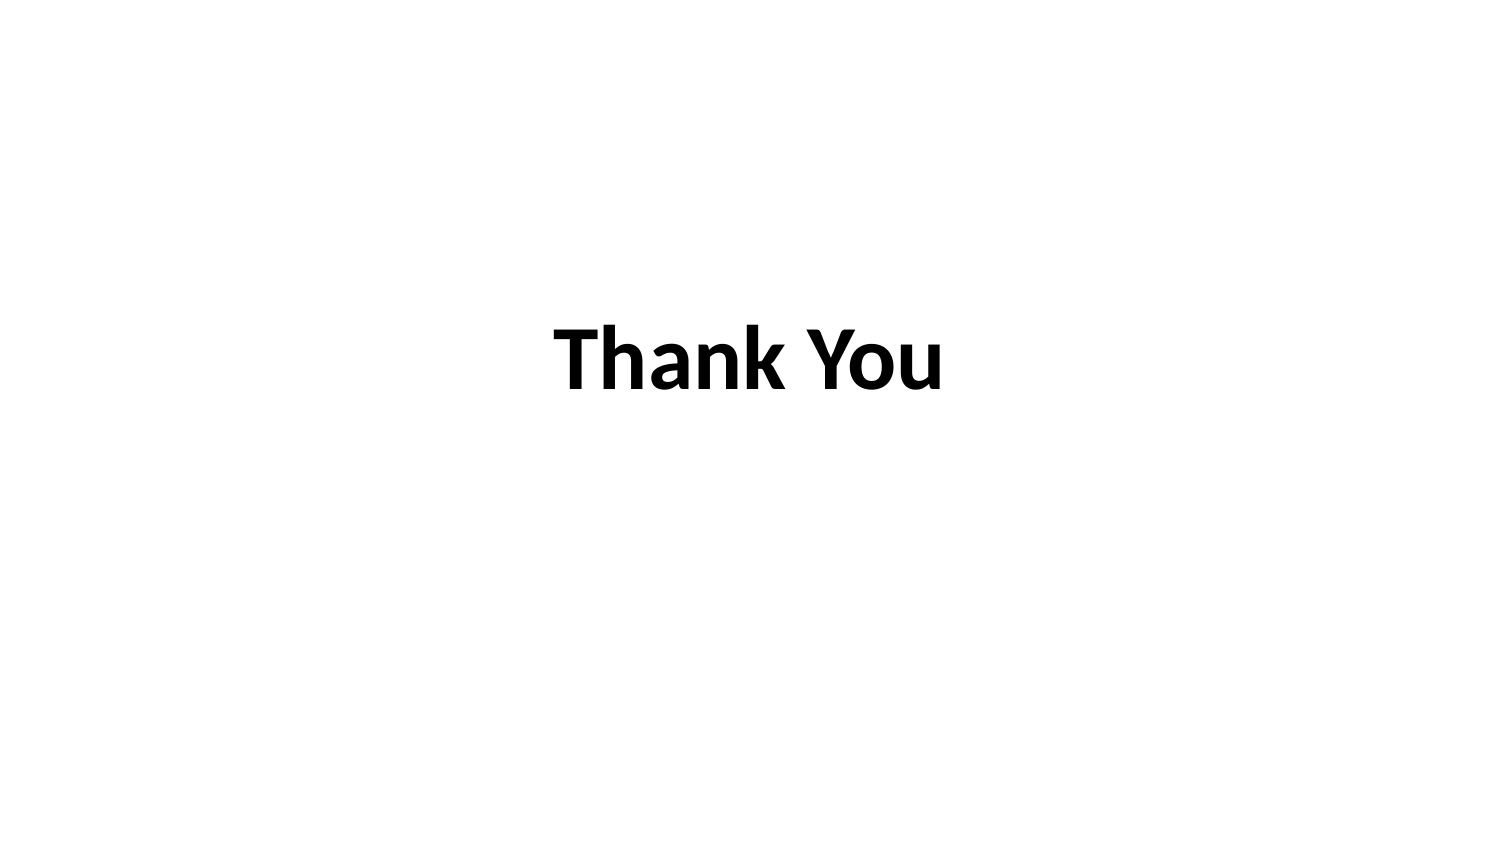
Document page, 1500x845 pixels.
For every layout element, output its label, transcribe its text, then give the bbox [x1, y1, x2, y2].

title Thank You [112, 262, 1388, 444]
